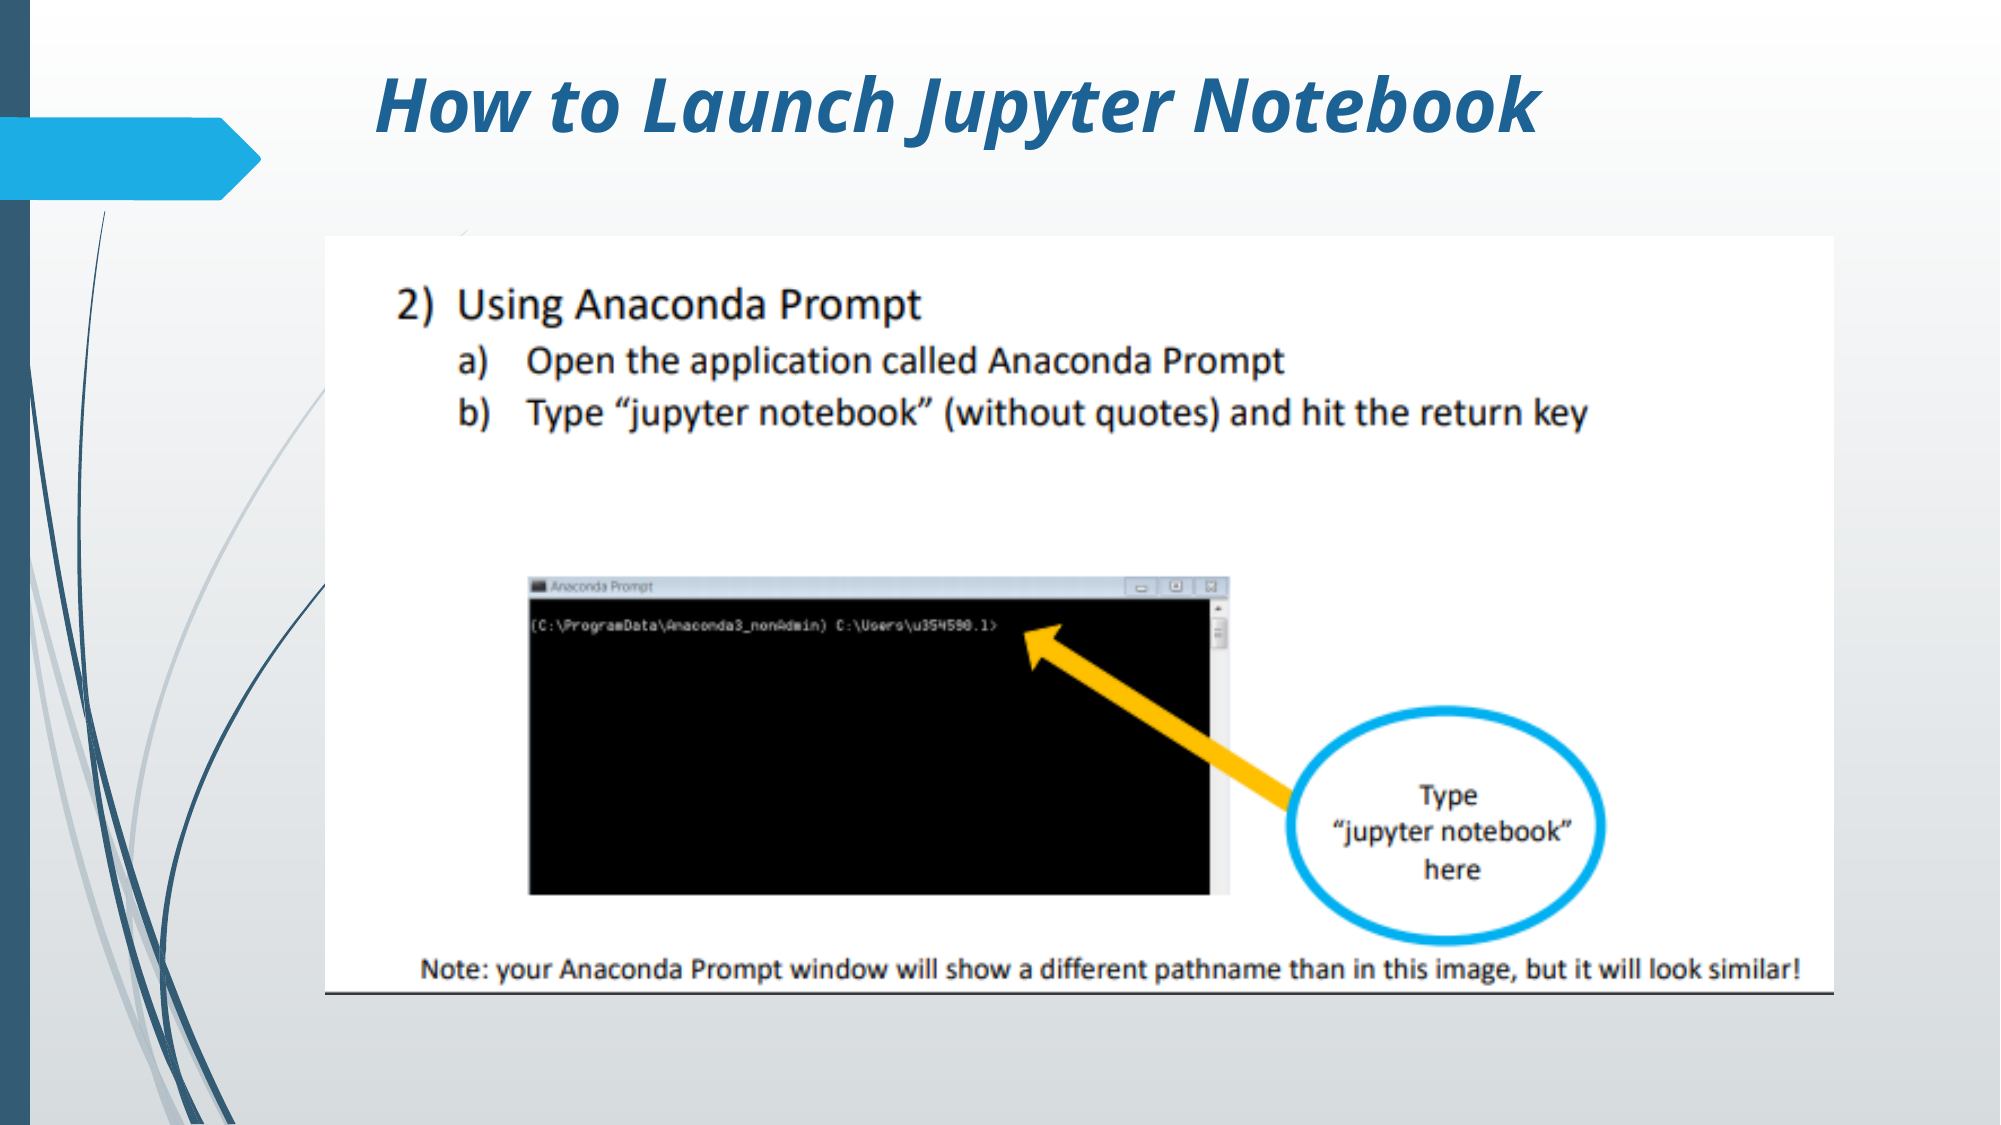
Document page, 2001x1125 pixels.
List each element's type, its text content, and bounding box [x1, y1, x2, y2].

text_box How to Launch Jupyter Notebook [359, 50, 1822, 235]
picture [325, 236, 1835, 996]
